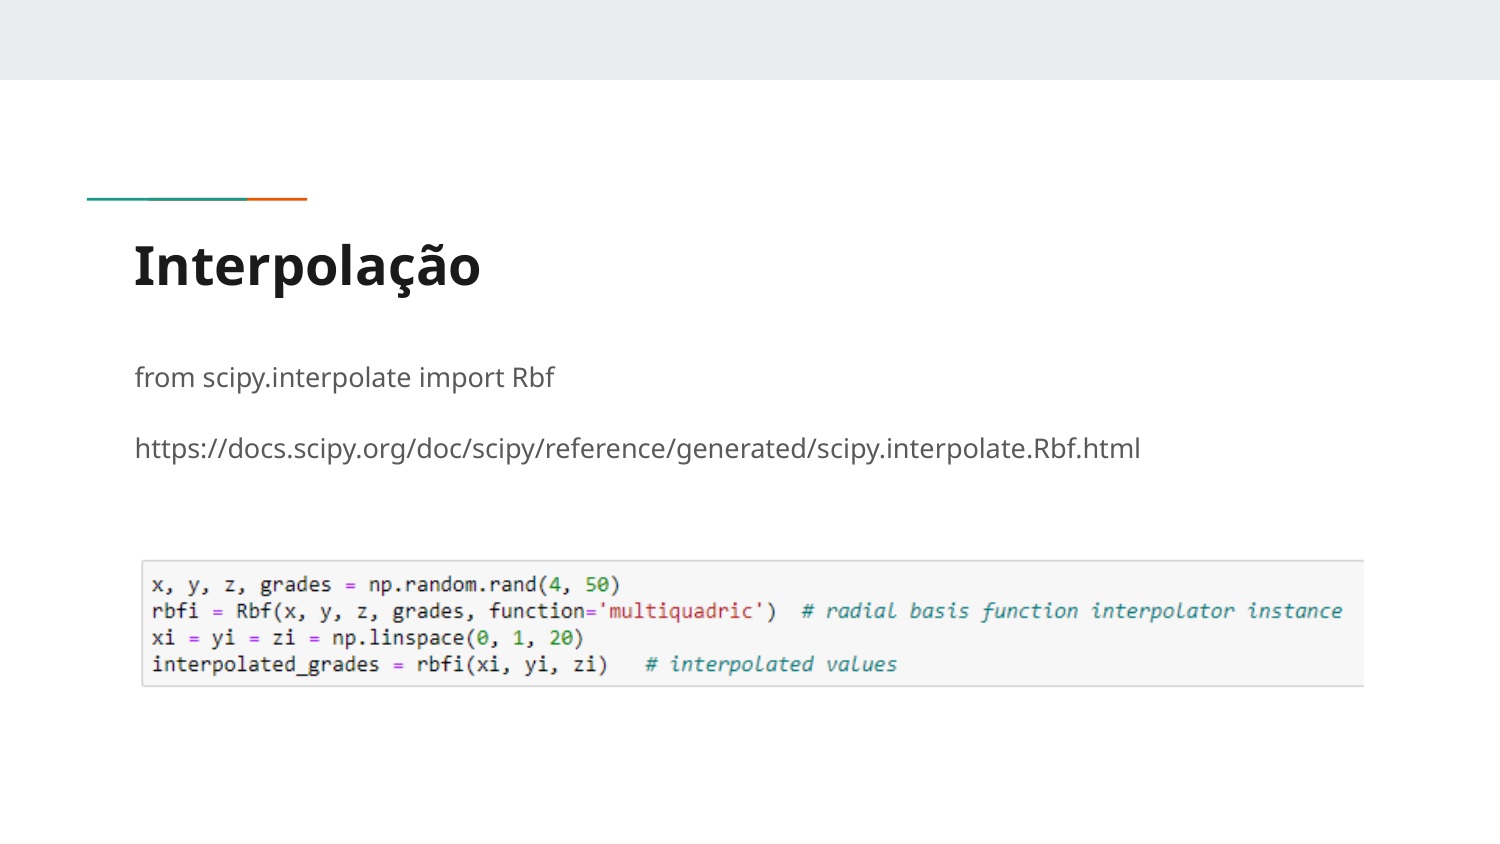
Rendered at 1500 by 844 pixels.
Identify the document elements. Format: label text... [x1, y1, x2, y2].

title Interpolação [119, 216, 1381, 305]
list from scipy.interpolate import Rbf https://docs.scipy.org/doc/scipy/reference/generated/scipy.interpolate.Rbf.html [119, 341, 1381, 712]
picture [136, 554, 1364, 696]
